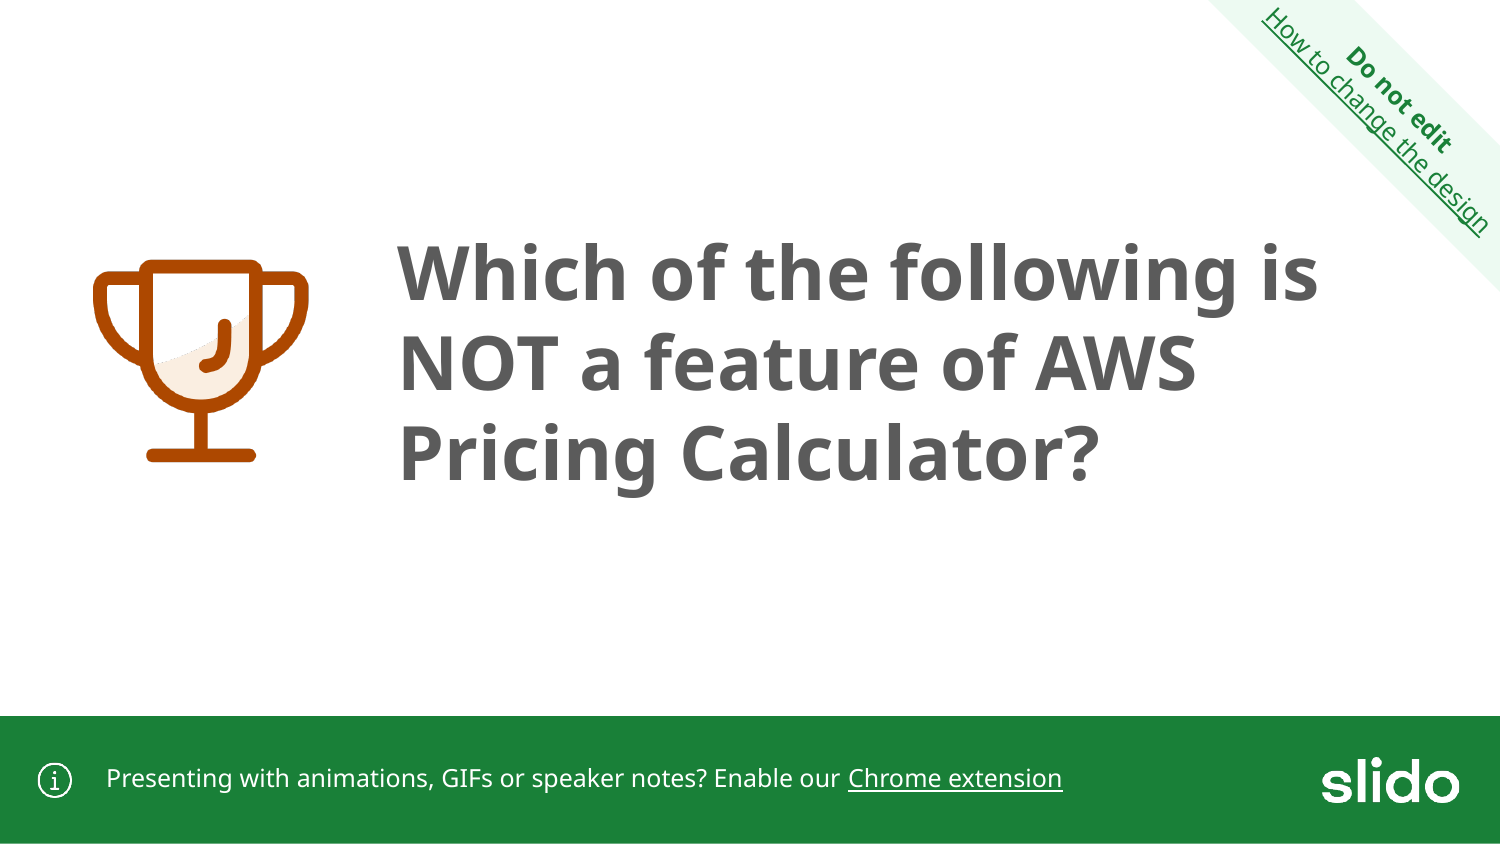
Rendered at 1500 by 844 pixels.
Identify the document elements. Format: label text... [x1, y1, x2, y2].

text_box [0, 716, 91, 844]
picture [1299, 733, 1482, 826]
picture [36, 761, 74, 799]
text_box Presenting with animations, GIFs or speaker notes? Enable our Chrome extension [91, 716, 1231, 844]
text_box [1231, 716, 1500, 844]
text_box Which of the following is NOT a feature of AWS Pricing Calculator? [382, 216, 1427, 504]
text_box Do not edit How to change the design [1209, 0, 1500, 291]
text_box [1347, 0, 1500, 153]
picture [54, 214, 347, 507]
